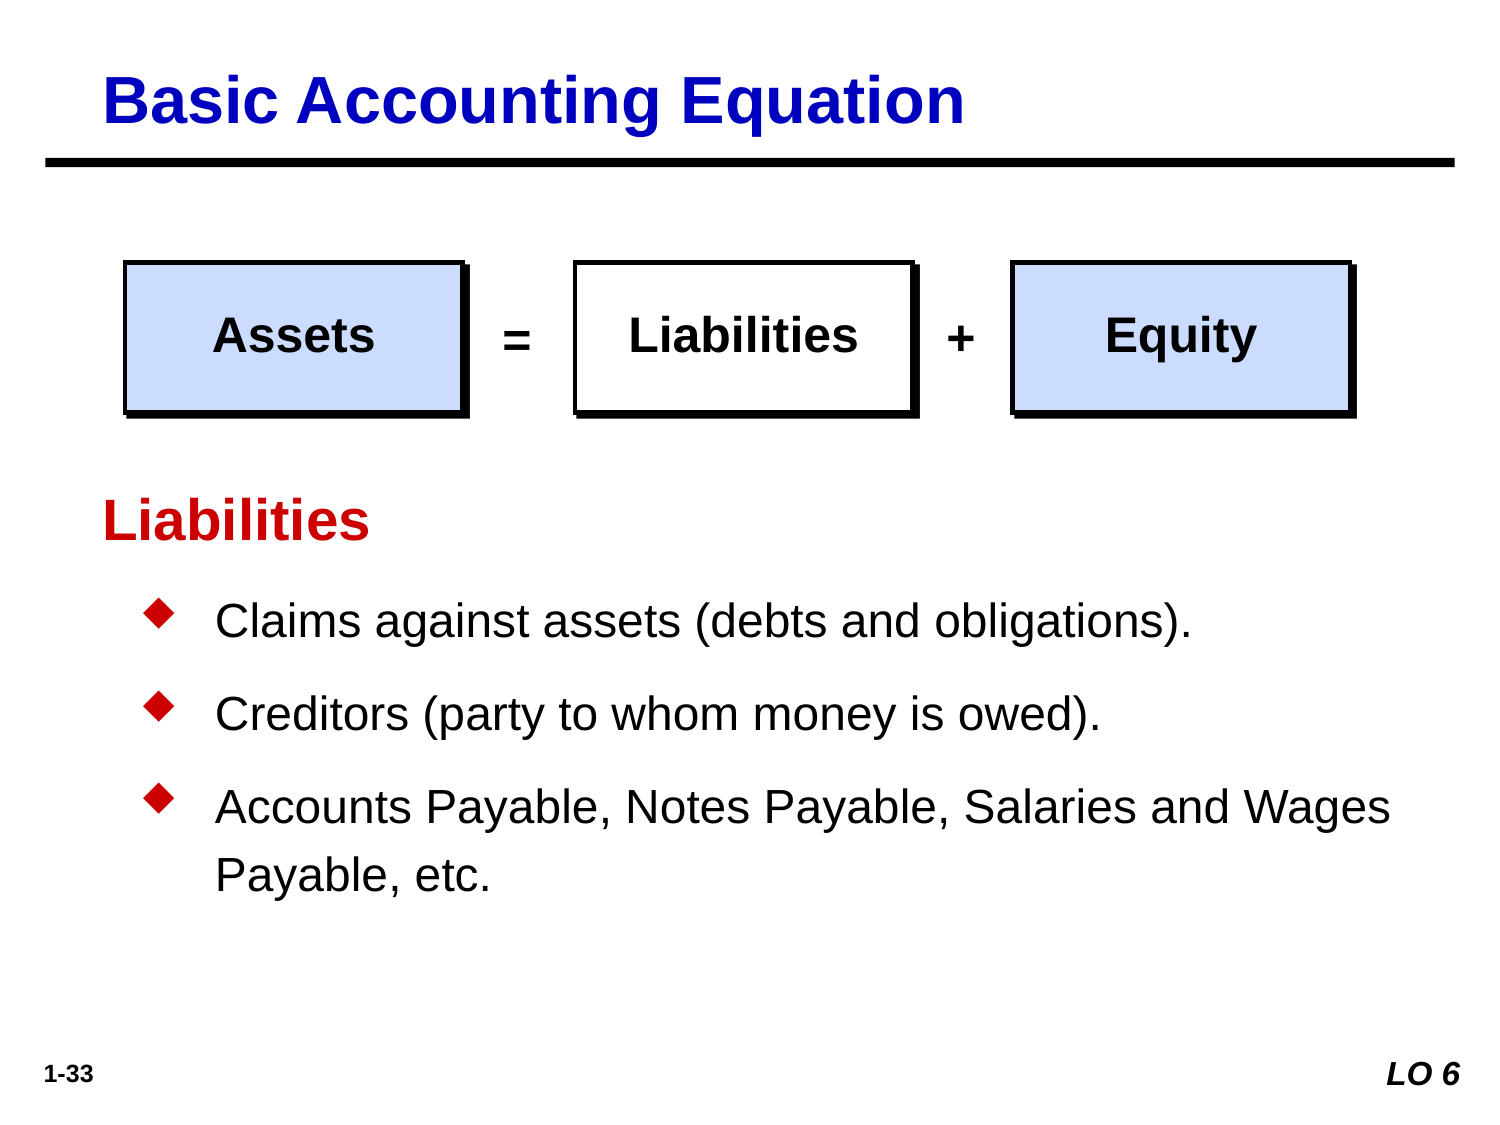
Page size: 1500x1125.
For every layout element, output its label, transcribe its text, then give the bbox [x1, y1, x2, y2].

text_box + [924, 298, 998, 373]
text_box Equity [1012, 262, 1350, 413]
text_box Liabilities [87, 474, 1363, 559]
text_box Basic Accounting Equation [87, 50, 1413, 142]
text_box Claims against assets (debts and obligations). Creditors (party to whom money is owed). Accounts Payable, Notes Payable, Salaries and Wages Payable, etc. [87, 570, 1438, 909]
text_box Assets [125, 262, 463, 413]
text_box LO 6 [1350, 1044, 1475, 1100]
text_box = [487, 300, 560, 375]
text_box Liabilities [575, 262, 913, 413]
